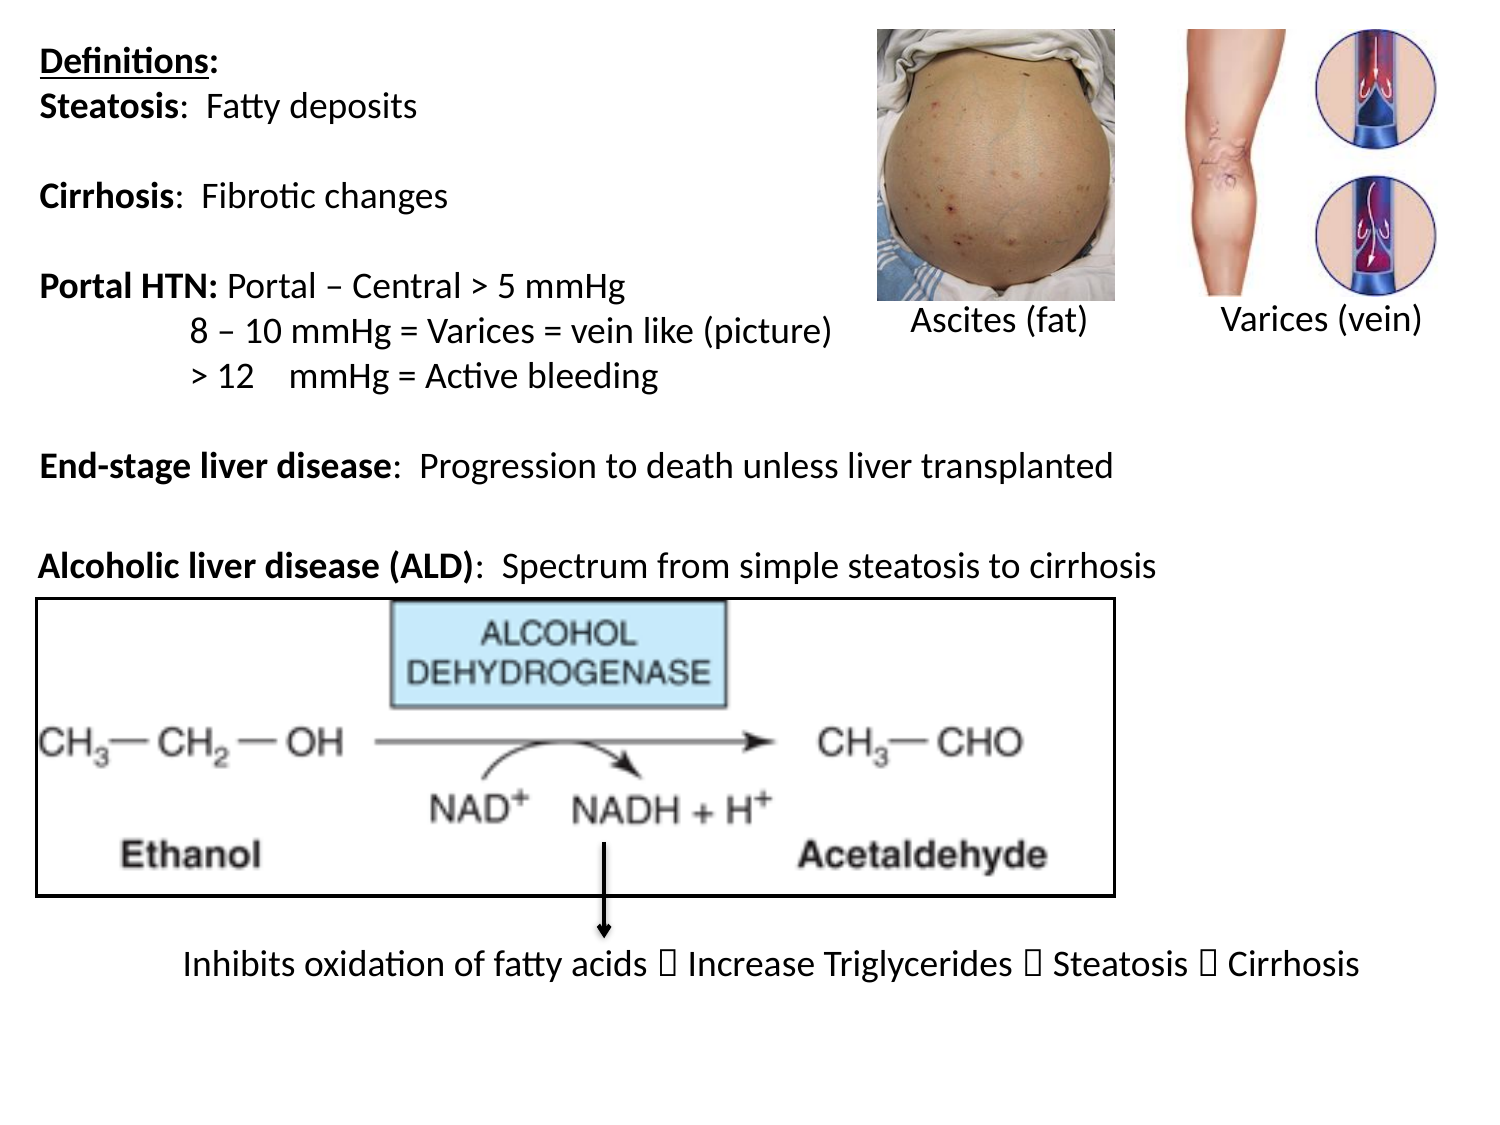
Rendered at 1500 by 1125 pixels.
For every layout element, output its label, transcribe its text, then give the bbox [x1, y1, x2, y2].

picture [1134, 28, 1480, 297]
text_box Alcoholic liver disease (ALD): Spectrum from simple steatosis to cirrhosis [22, 533, 1413, 594]
text_box Varices (vein) [1205, 304, 1439, 347]
picture [877, 28, 1116, 302]
picture [38, 599, 1114, 895]
text_box Ascites (fat) [895, 308, 1104, 348]
text_box Inhibits oxidation of fatty acids  Increase Triglycerides  Steatosis  Cirrhosis [167, 931, 1425, 991]
text_box Definitions: Steatosis: Fatty deposits Cirrhosis: Fibrotic changes Portal HTN: Portal – Central > 5 mmHg 8 – 10 mmHg = Varices = vein like (picture) > 12 mmHg = Active bleeding End-stage liver disease: Progression to death unless liver transplanted [24, 29, 1257, 494]
